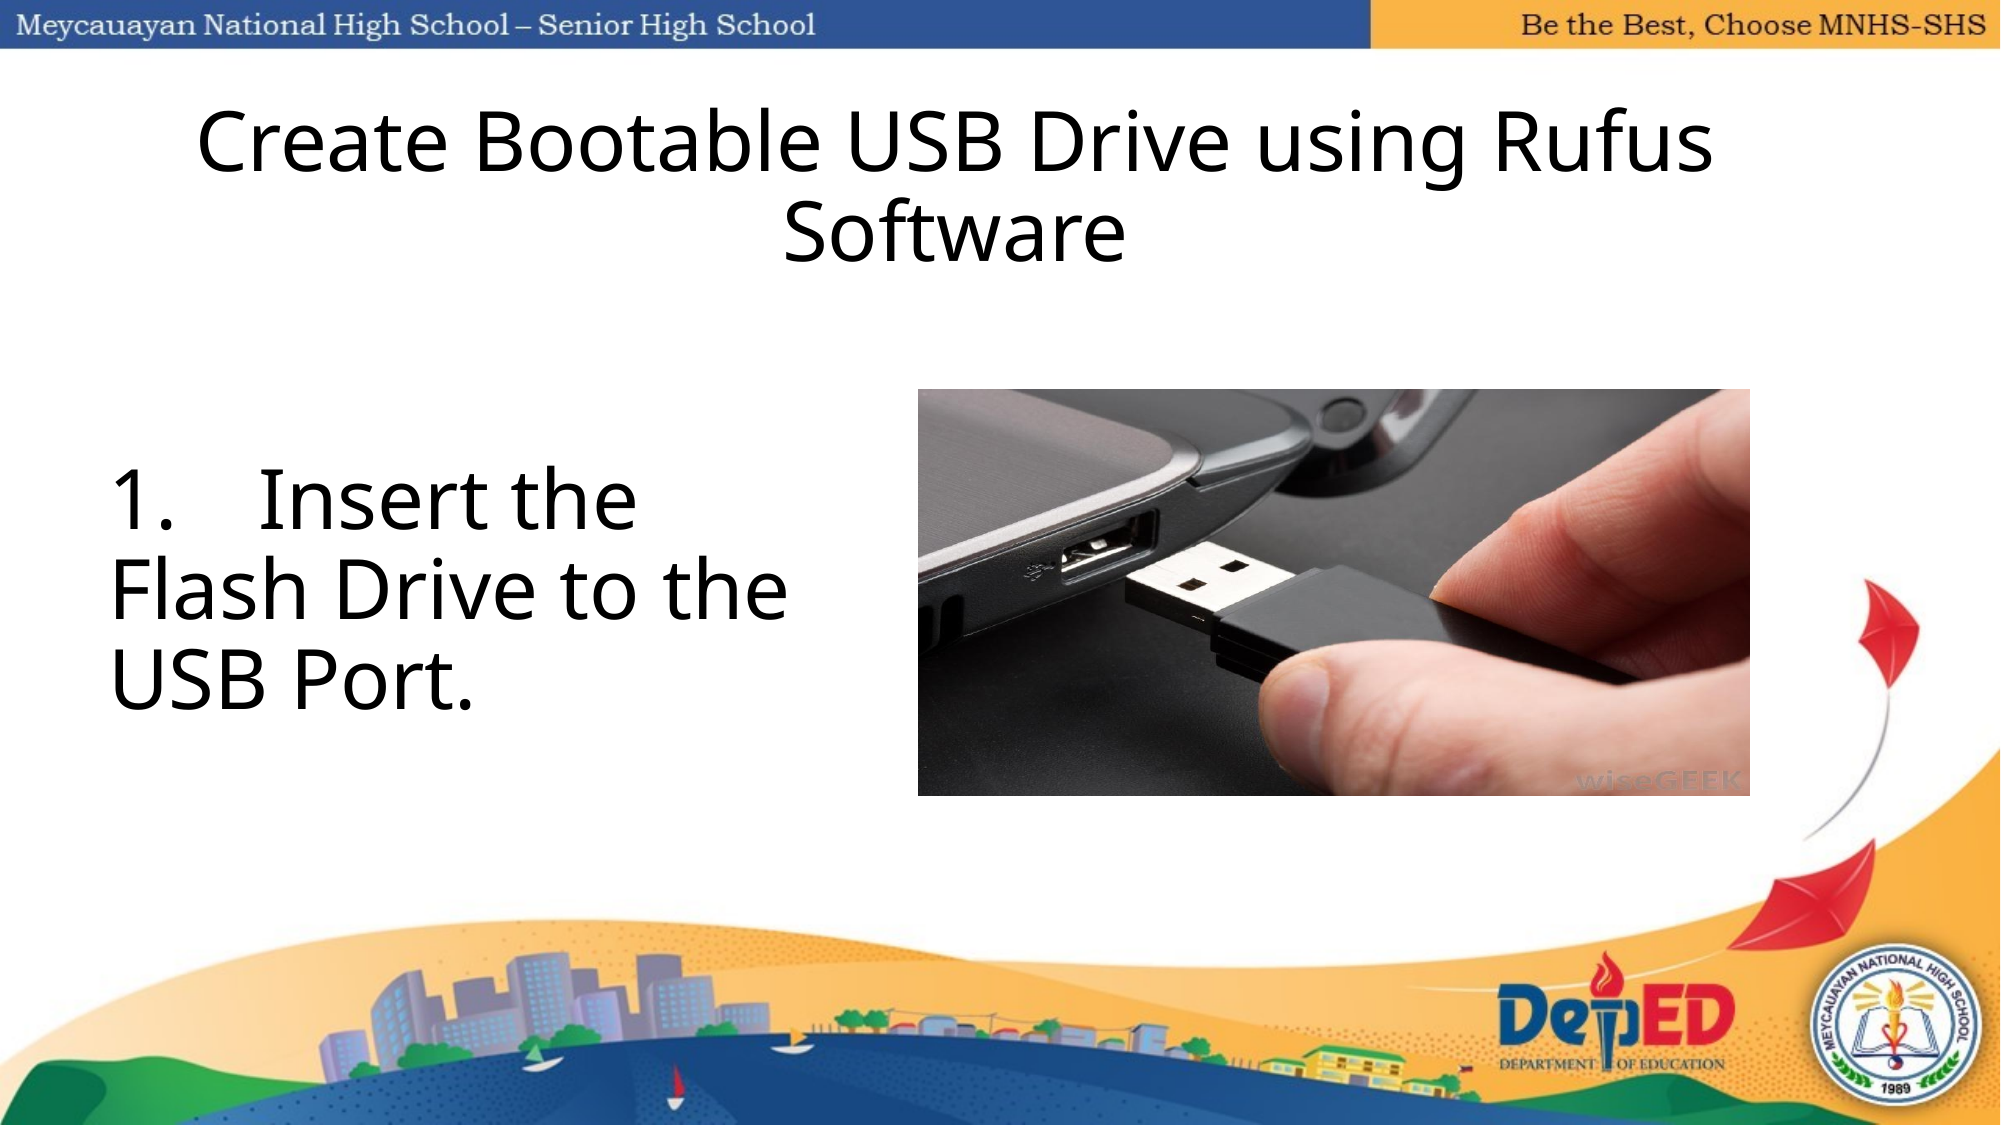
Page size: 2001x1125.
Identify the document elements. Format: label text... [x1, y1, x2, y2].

picture [0, 0, 2001, 1125]
title Create Bootable USB Drive using Rufus Software [93, 97, 1819, 281]
text_box 1. Insert the Flash Drive to the USB Port. [93, 280, 850, 905]
